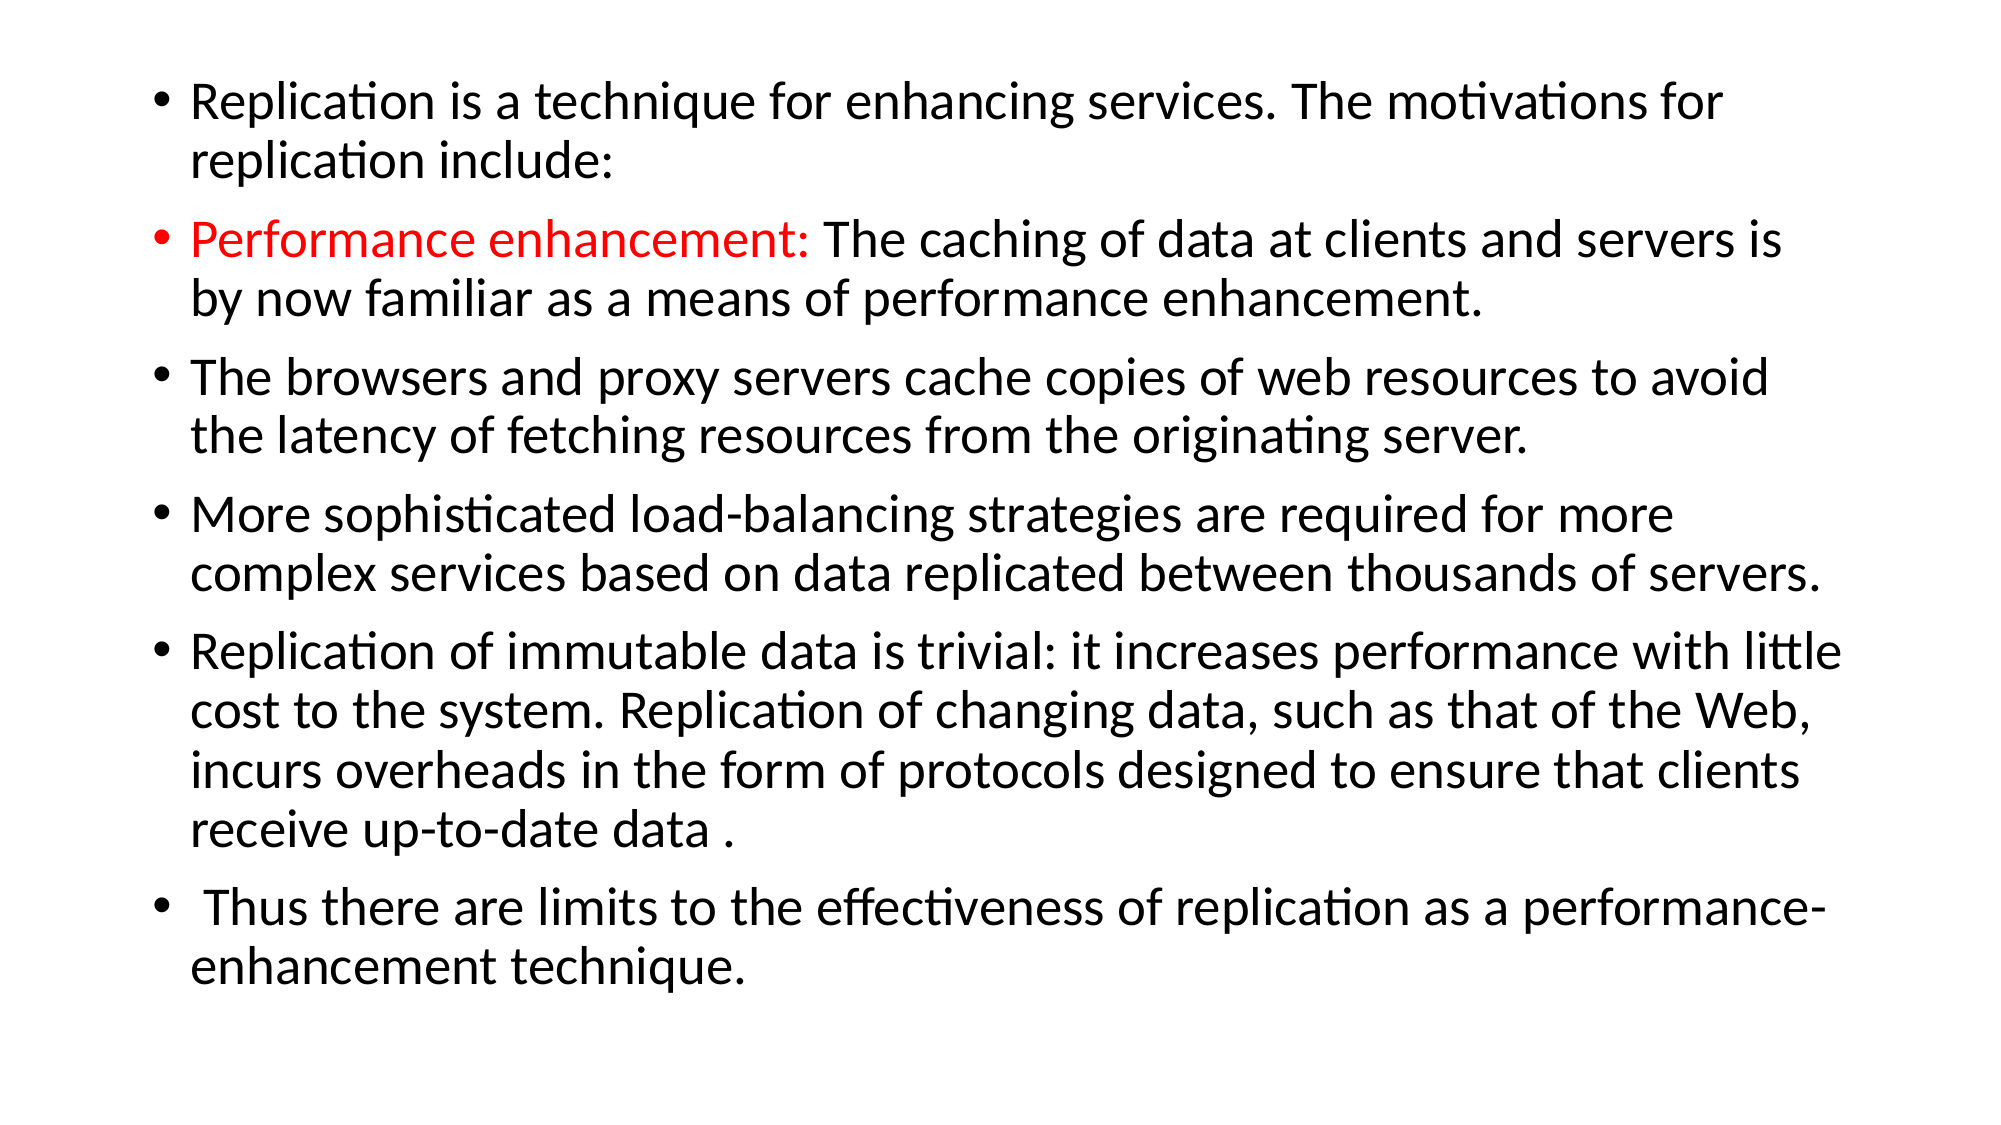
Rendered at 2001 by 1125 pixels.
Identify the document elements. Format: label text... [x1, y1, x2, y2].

list Replication is a technique for enhancing services. The motivations for replication include: Performance enhancement: The caching of data at clients and servers is by now familiar as a means of performance enhancement. The browsers and proxy servers cache copies of web resources to avoid the latency of fetching resources from the originating server. More sophisticated load-balancing strategies are required for more complex services based on data replicated between thousands of servers. Replication of immutable data is trivial: it increases performance with little cost to the system. Replication of changing data, such as that of the Web, incurs overheads in the form of protocols designed to ensure that clients receive up-to-date data . Thus there are limits to the effectiveness of replication as a performance-enhancement technique. [137, 65, 1863, 1014]
